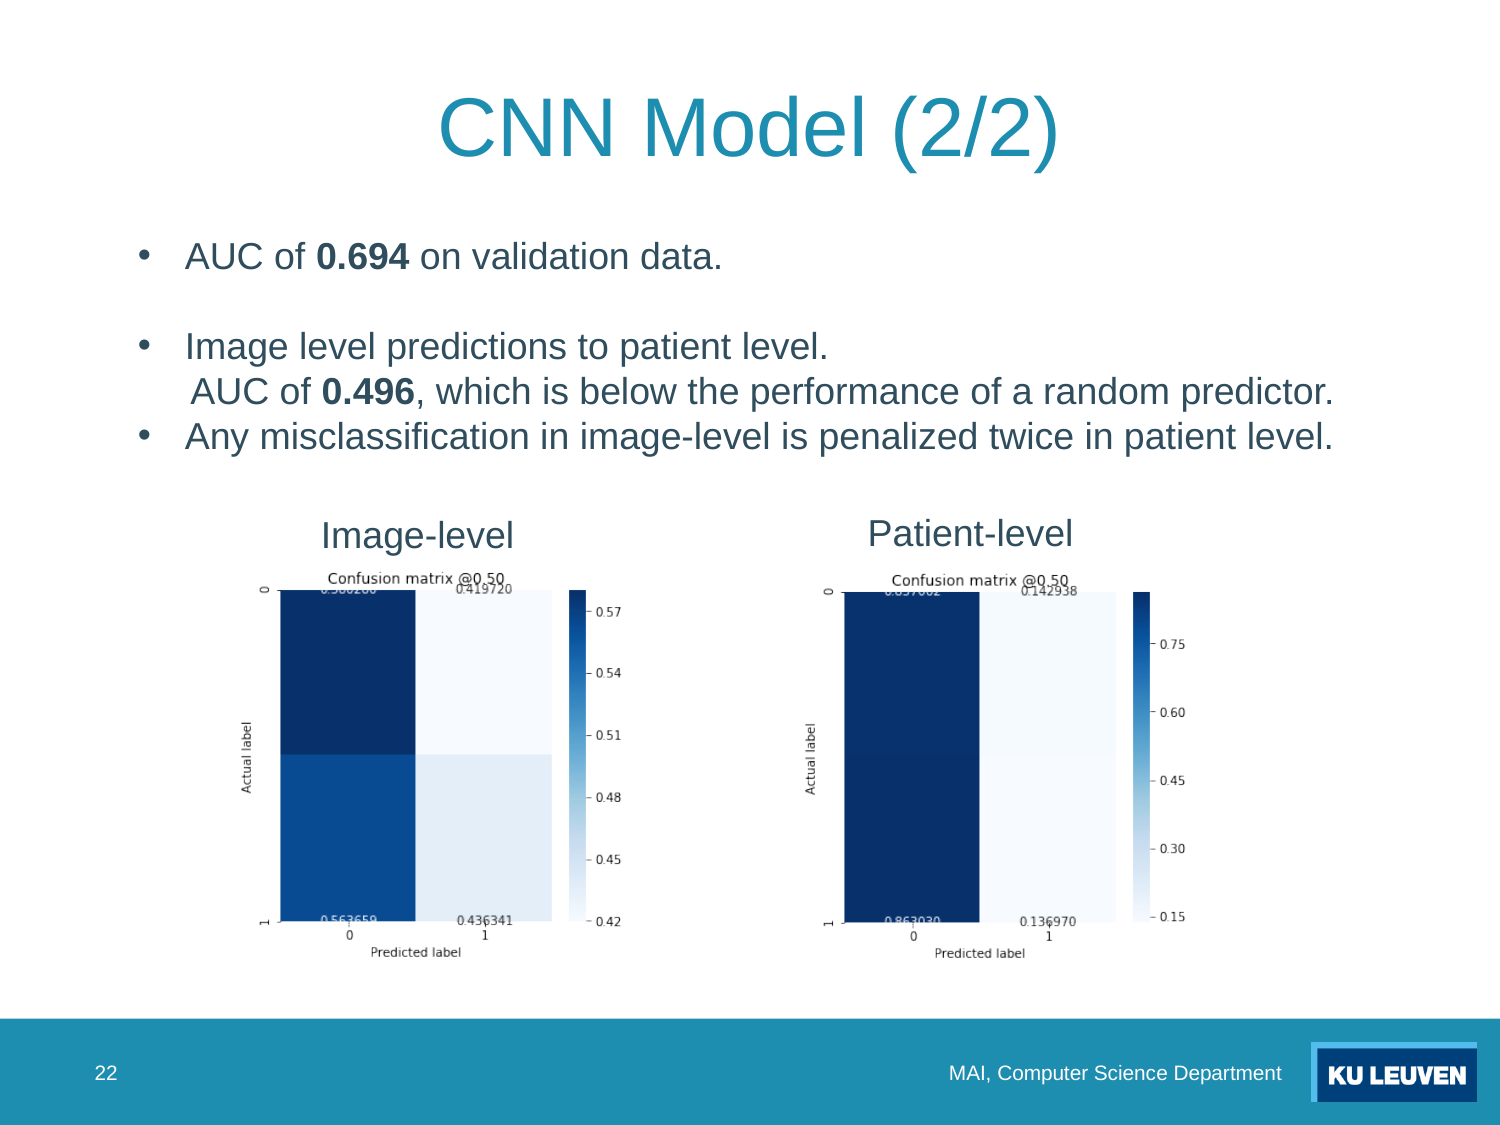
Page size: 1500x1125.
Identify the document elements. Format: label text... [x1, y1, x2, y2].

picture [1312, 1042, 1477, 1102]
text_box Image-level [306, 503, 533, 562]
title CNN Model (2/2) [94, 35, 1406, 225]
footer MAI, Computer Science Department [705, 1018, 1312, 1125]
text_box AUC of 0.694 on validation data. Image level predictions to patient level. AUC of 0.496, which is below the performance of a random predictor. Any misclassification in image-level is penalized twice in patient level. [123, 224, 1378, 465]
picture [798, 564, 1194, 969]
picture [234, 562, 630, 968]
slide_number 22 [94, 1018, 201, 1125]
text_box Patient-level [852, 501, 1089, 562]
